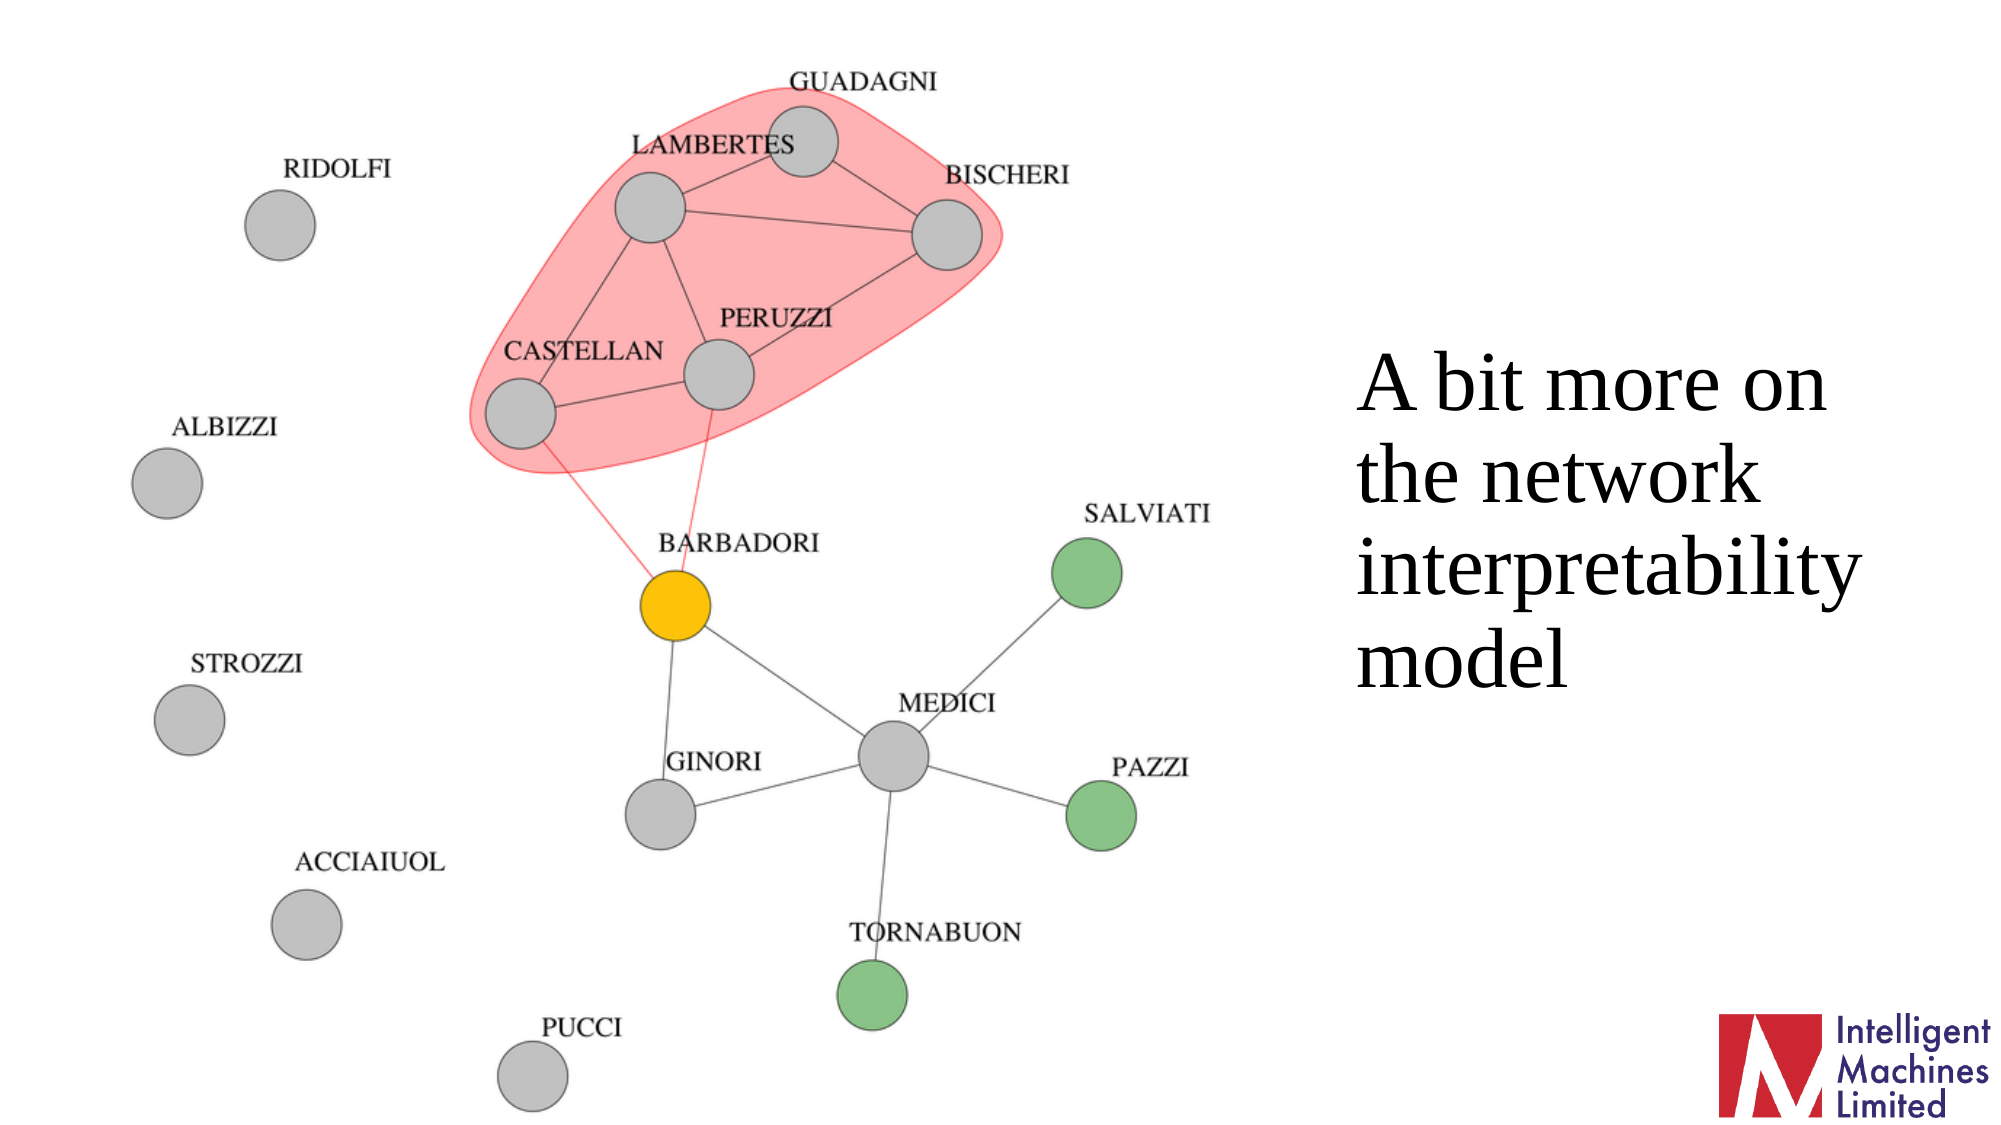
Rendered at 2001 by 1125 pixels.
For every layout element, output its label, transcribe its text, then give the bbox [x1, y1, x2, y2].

title A bit more on the network interpretability model [1341, 104, 1895, 714]
picture [1719, 1013, 1991, 1118]
picture [0, 0, 1236, 1125]
